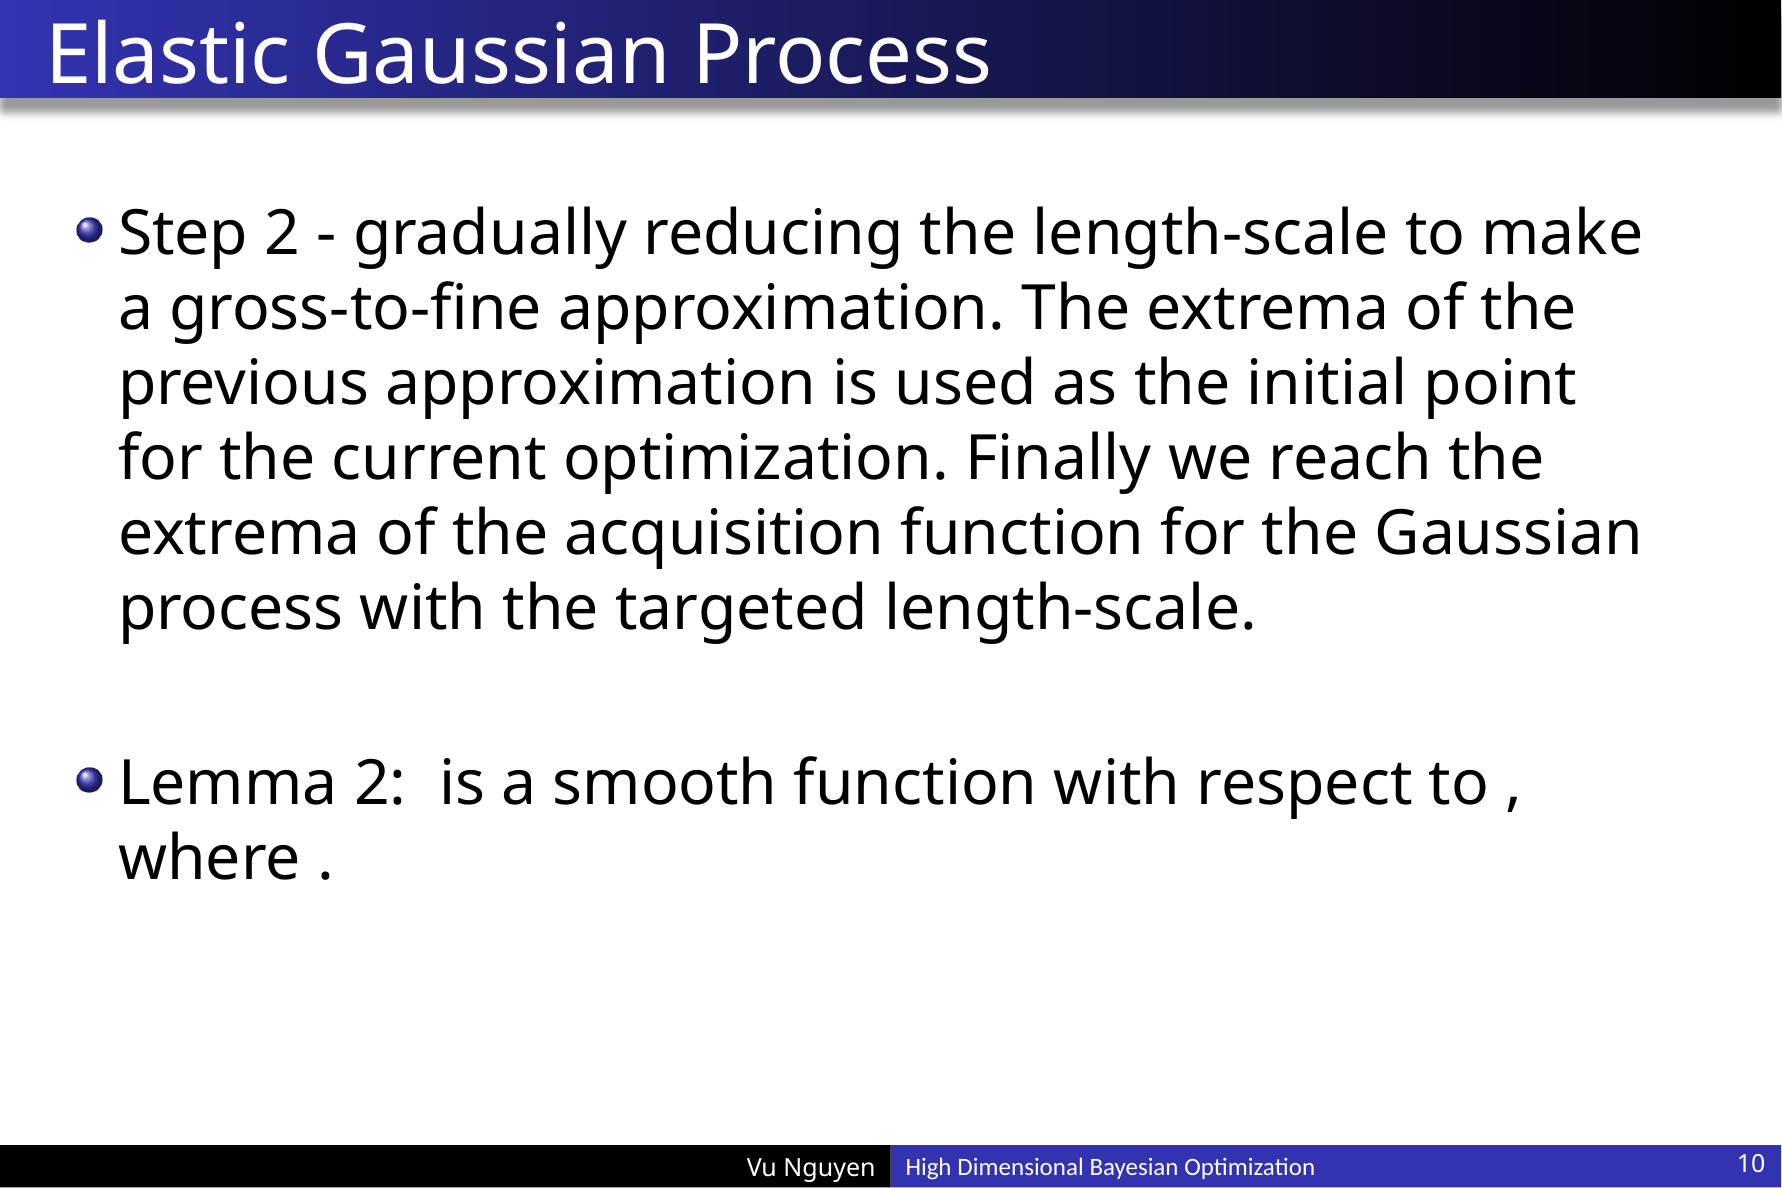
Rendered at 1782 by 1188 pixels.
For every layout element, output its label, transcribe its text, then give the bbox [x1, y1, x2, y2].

picture [74, 215, 105, 244]
title Elastic Gaussian Process [0, 0, 1737, 101]
picture [74, 765, 105, 794]
slide_number 10 [1572, 1143, 1781, 1187]
footer High Dimensional Bayesian Optimization [890, 1145, 1572, 1187]
